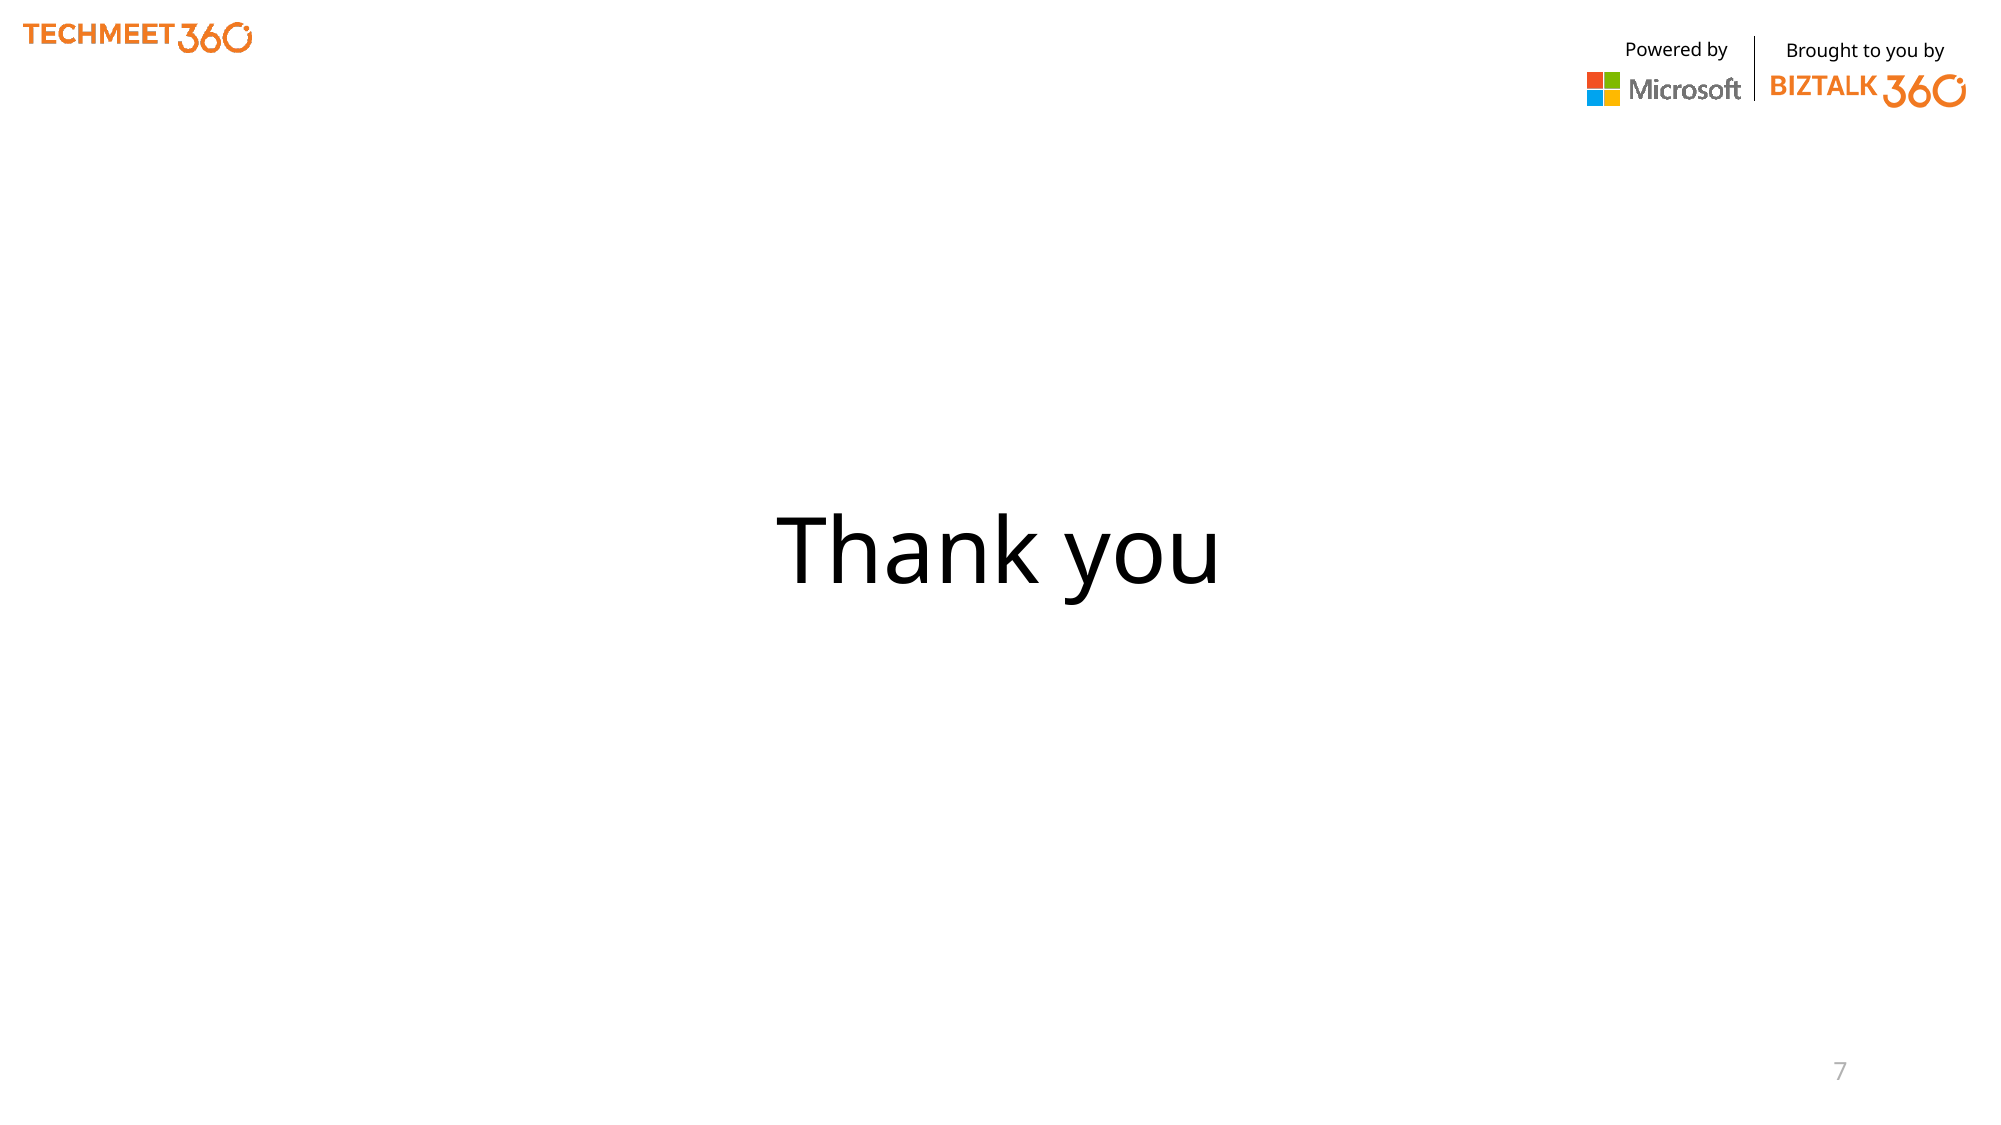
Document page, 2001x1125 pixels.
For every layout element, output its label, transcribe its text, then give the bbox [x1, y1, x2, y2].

slide_number 7 [1412, 1042, 1863, 1103]
title Thank you [137, 445, 1863, 664]
picture [1587, 72, 1742, 106]
picture [1771, 74, 1966, 108]
picture [23, 22, 252, 53]
